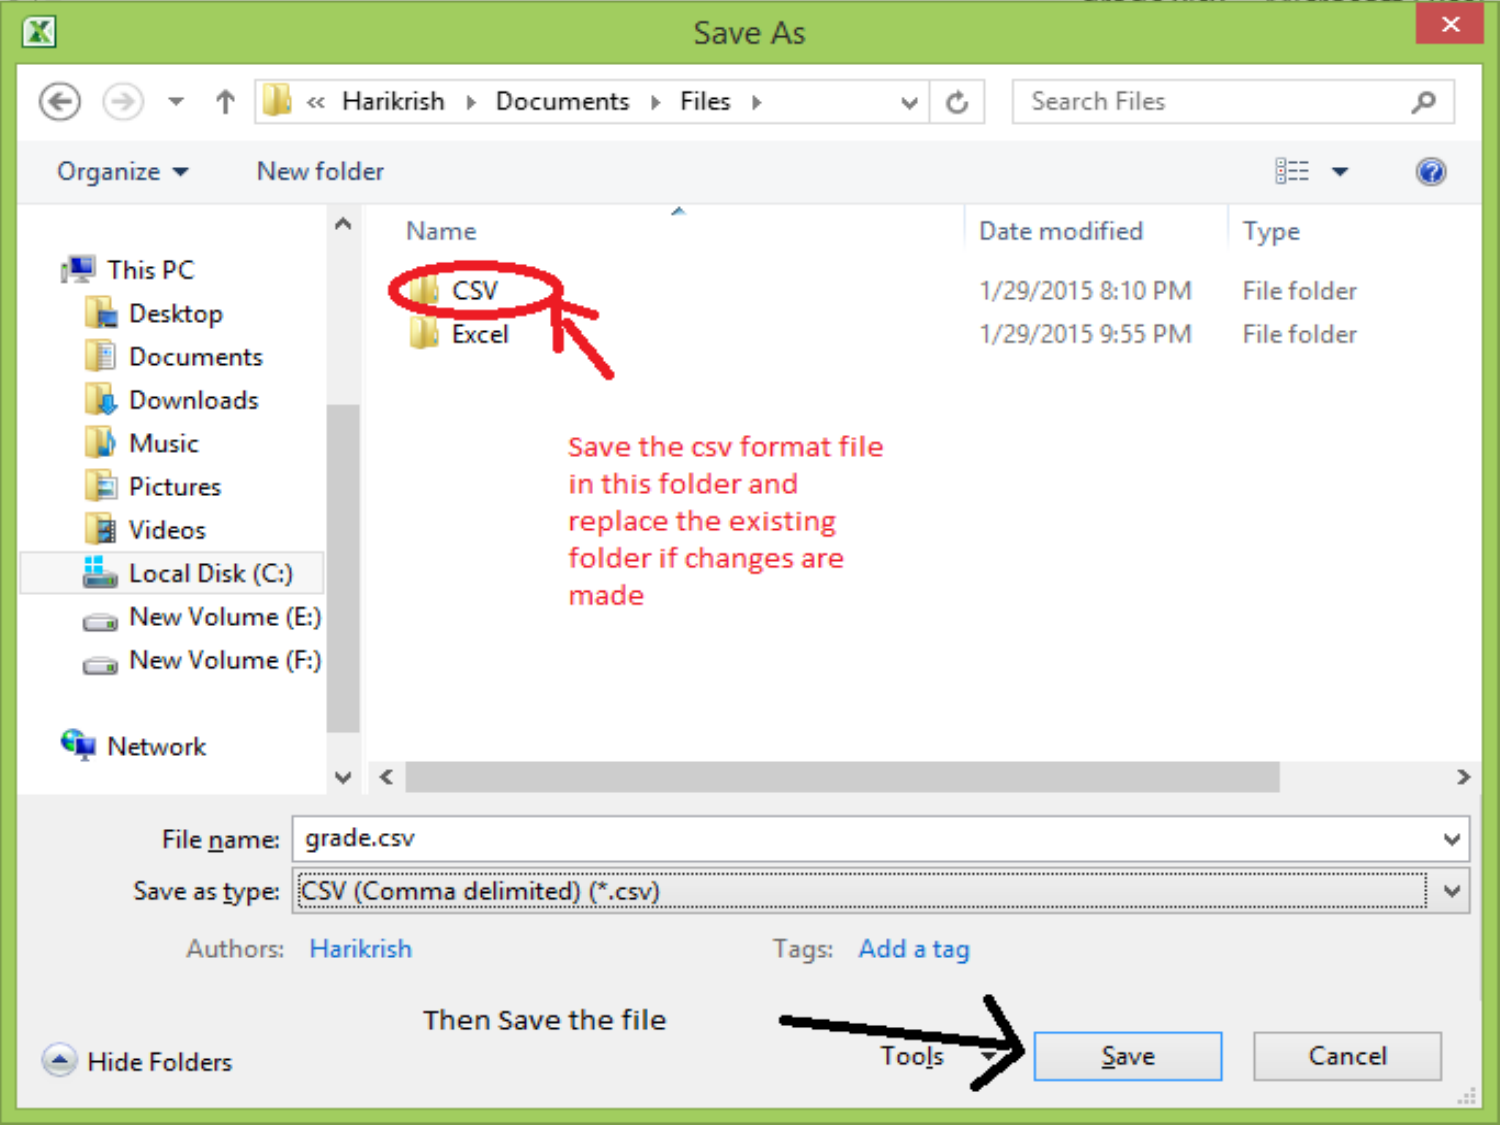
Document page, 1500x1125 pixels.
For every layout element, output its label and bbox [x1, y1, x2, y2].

list [0, 0, 1500, 1125]
